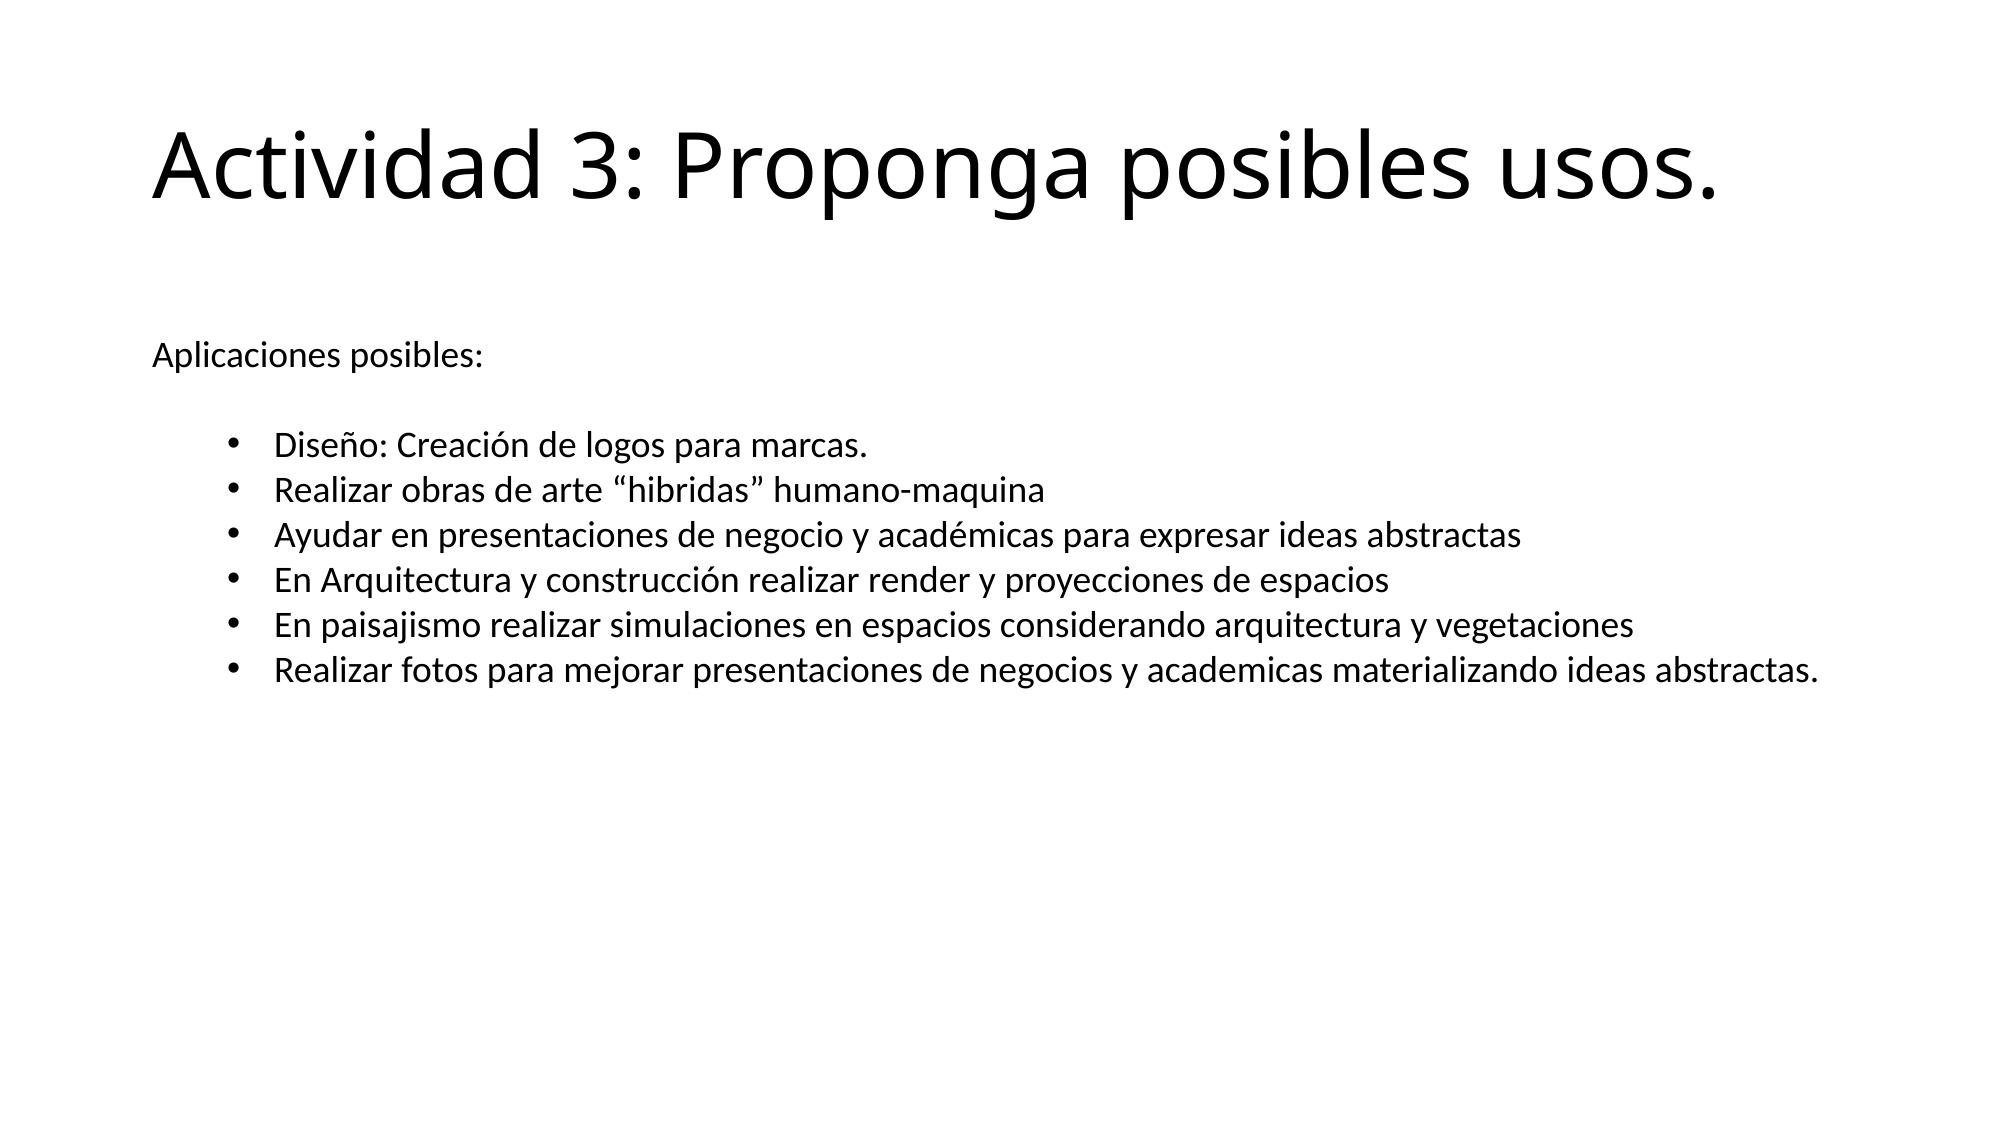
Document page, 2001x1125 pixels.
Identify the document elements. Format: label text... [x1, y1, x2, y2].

text_box Aplicaciones posibles: Diseño: Creación de logos para marcas. Realizar obras de arte “hibridas” humano-maquina Ayudar en presentaciones de negocio y académicas para expresar ideas abstractas En Arquitectura y construcción realizar render y proyecciones de espacios En paisajismo realizar simulaciones en espacios considerando arquitectura y vegetaciones Realizar fotos para mejorar presentaciones de negocios y academicas materializando ideas abstractas. [137, 277, 1836, 742]
title Actividad 3: Proponga posibles usos. [137, 59, 1936, 278]
